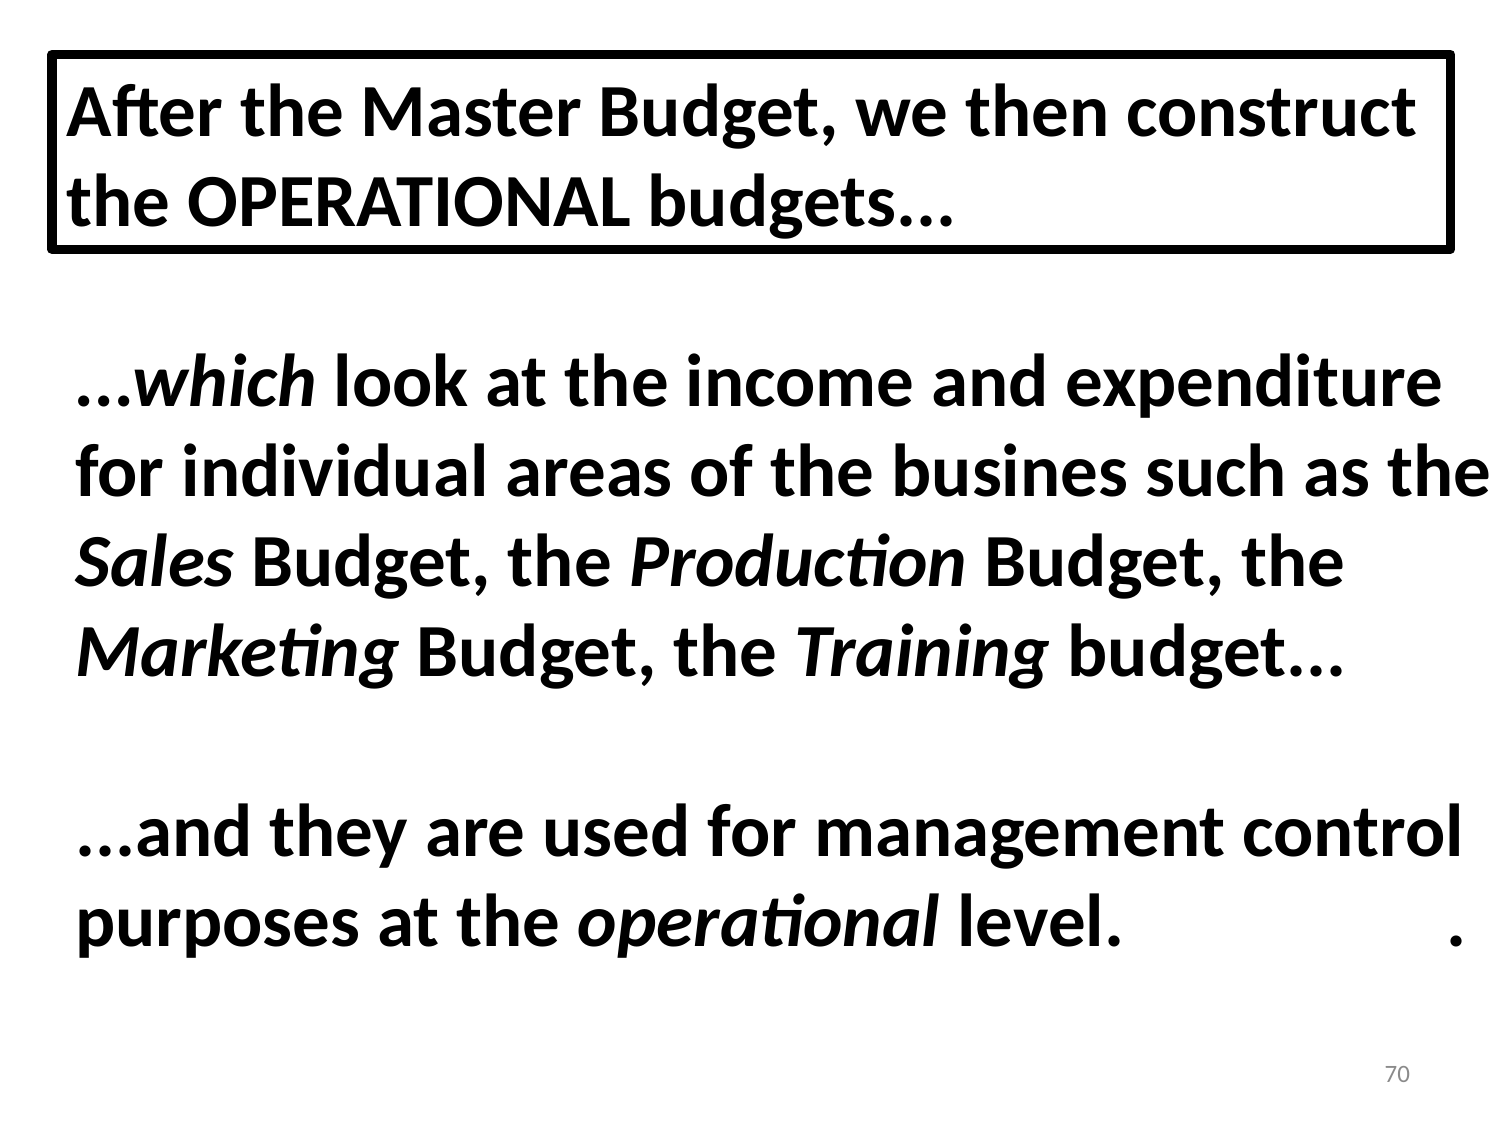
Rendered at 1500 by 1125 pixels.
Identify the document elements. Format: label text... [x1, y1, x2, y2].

slide_number 70 [1074, 1042, 1425, 1103]
text_box After the Master Budget, we then construct the OPERATIONAL budgets... [51, 54, 1451, 250]
text_box ...which look at the income and expenditure for individual areas of the busines such as the Sales Budget, the Production Budget, the Marketing Budget, the Training budget... ...and they are used for management control purposes at the operational level. . [60, 54, 1500, 970]
